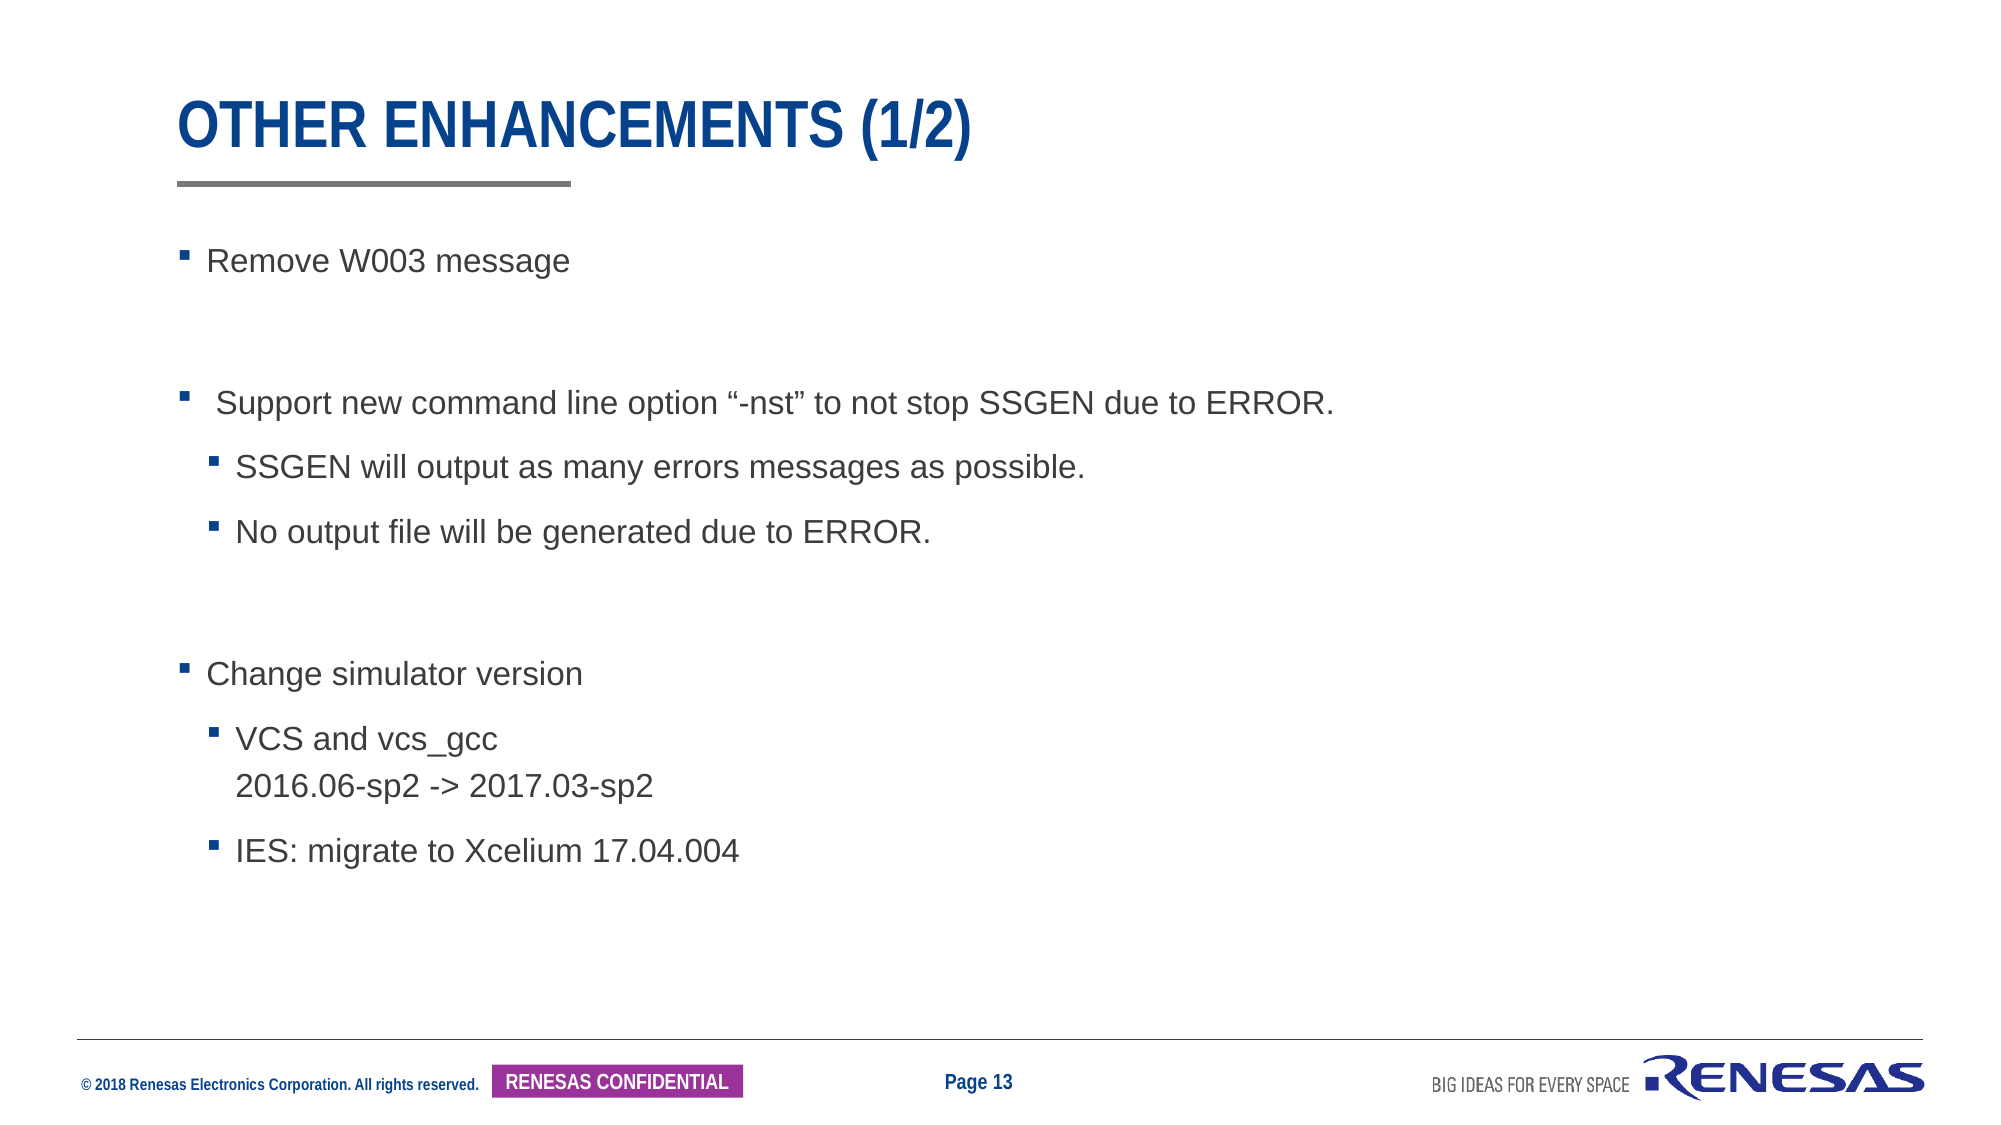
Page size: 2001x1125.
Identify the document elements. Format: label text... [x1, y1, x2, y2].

slide_number Page 13 [944, 1067, 1056, 1095]
title Other enhancements (1/2) [177, 87, 1654, 163]
list Remove W003 message Support new command line option “-nst” to not stop SSGEN due to ERROR. SSGEN will output as many errors messages as possible. No output file will be generated due to ERROR. Change simulator version VCS and vcs_gcc 2016.06-sp2 -> 2017.03-sp2 IES: migrate to Xcelium 17.04.004 [177, 231, 1654, 916]
picture [1425, 1049, 1933, 1106]
